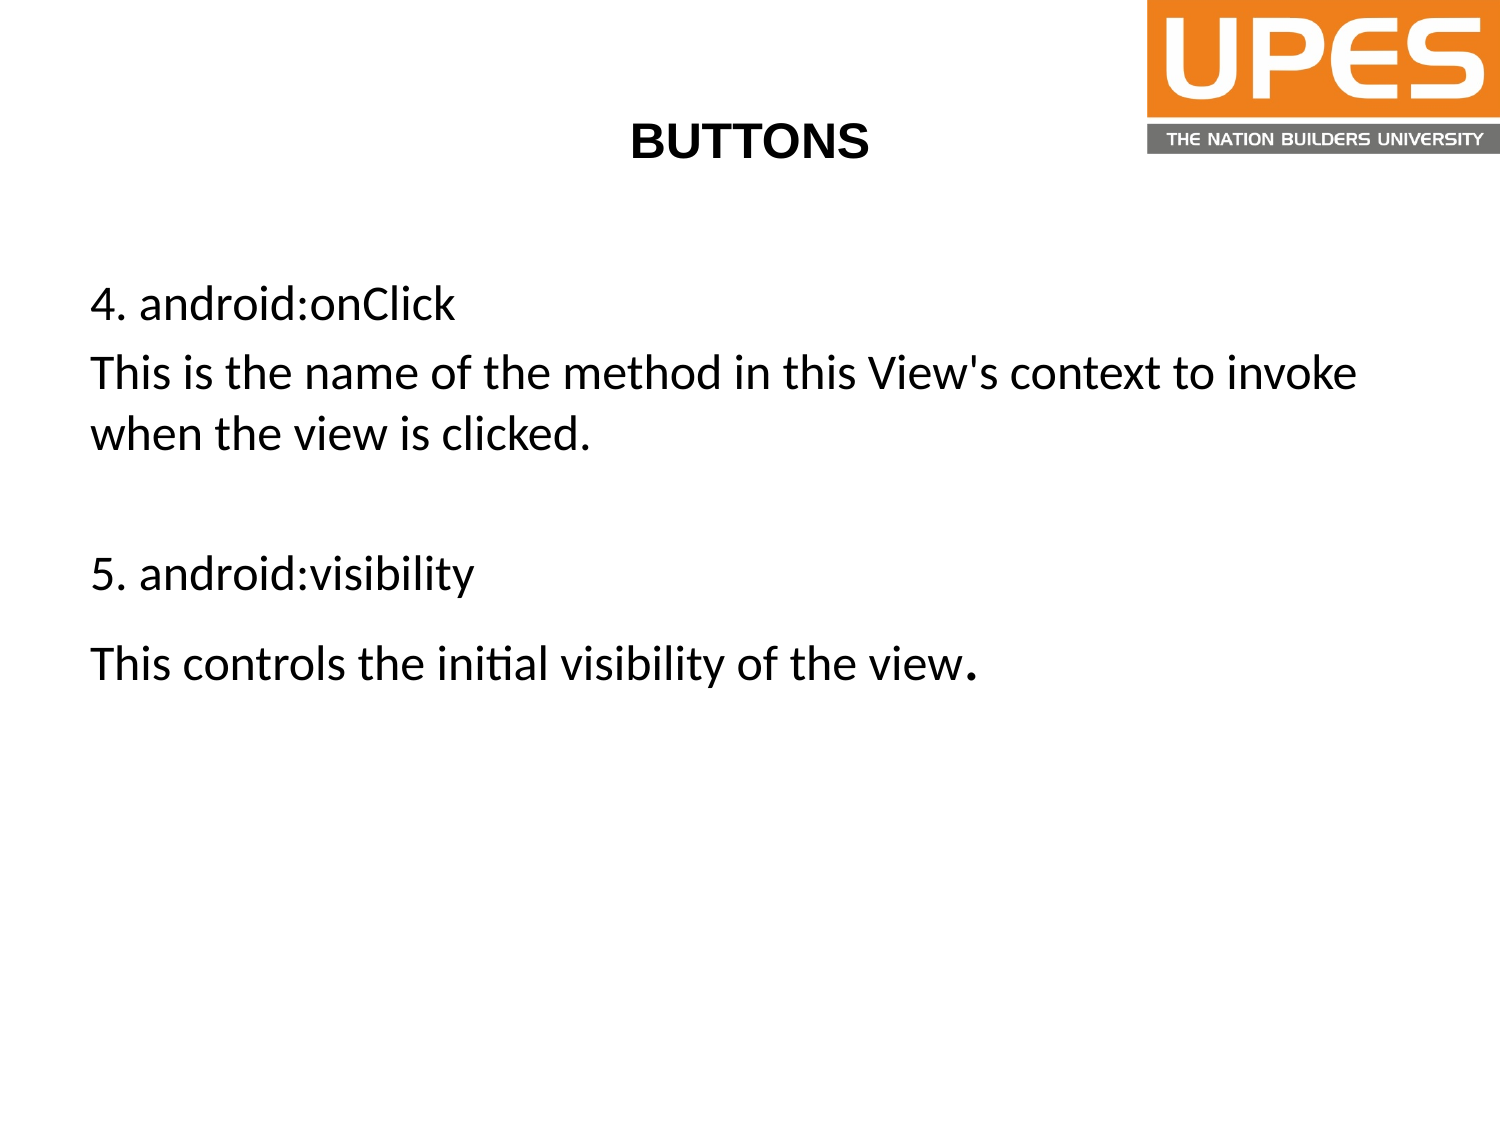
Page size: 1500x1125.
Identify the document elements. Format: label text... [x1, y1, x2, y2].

picture [1147, 0, 1500, 154]
list 4. android:onClick This is the name of the method in this View's context to invoke when the view is clicked. 5. android:visibility This controls the initial visibility of the view. [75, 262, 1425, 1005]
title BUTTONS [75, 45, 1425, 233]
